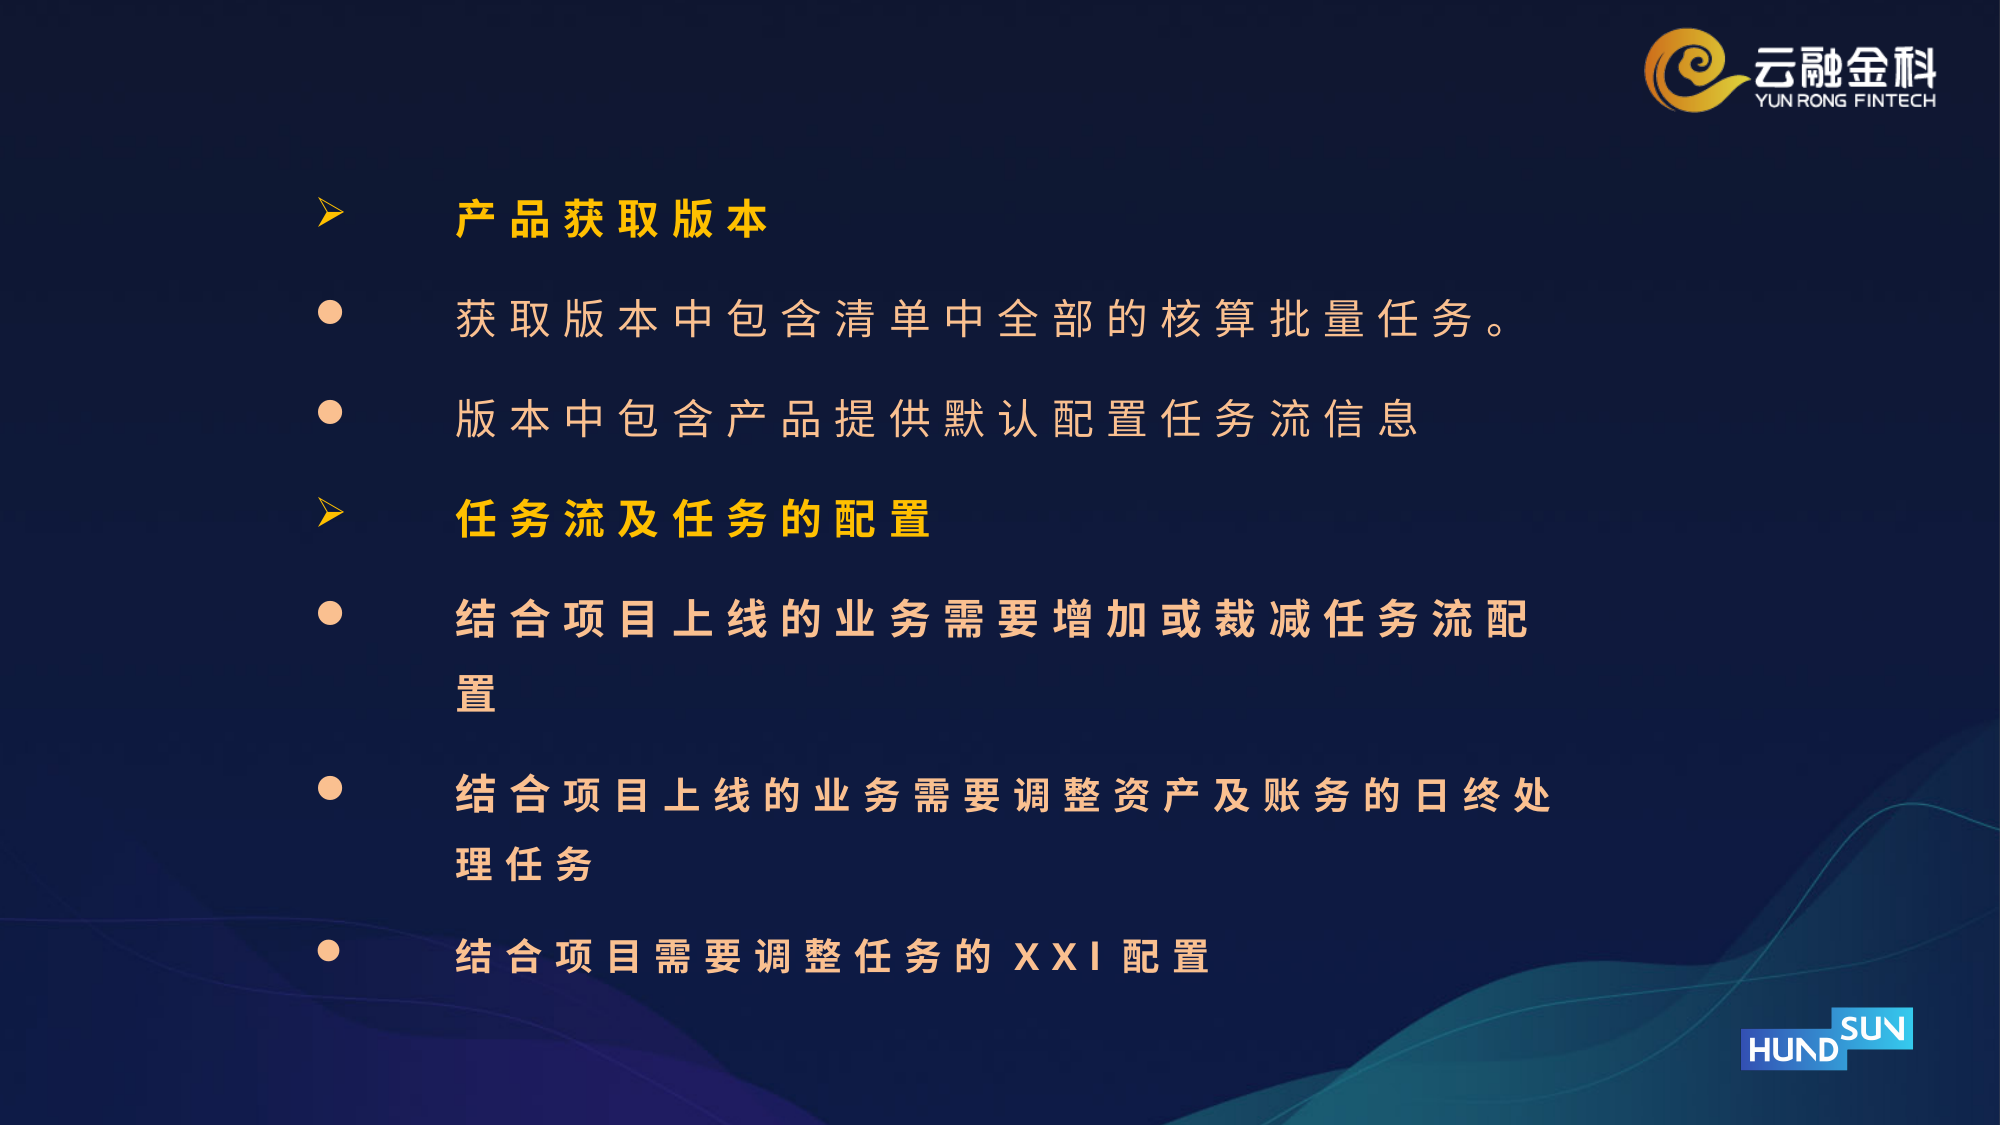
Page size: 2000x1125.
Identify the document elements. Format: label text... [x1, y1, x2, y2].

picture [0, 0, 2000, 1125]
text_box 产品获取版本 获取版本中包含清单中全部的核算批量任务。 版本中包含产品提供默认配置任务流信息 任务流及任务的配置 结合项目上线的业务需要增加或裁减任务流配置 结合项目上线的业务需要调整资产及账务的日终处理任务 结合项目需要调整任务的XXl配置 [302, 156, 1579, 990]
